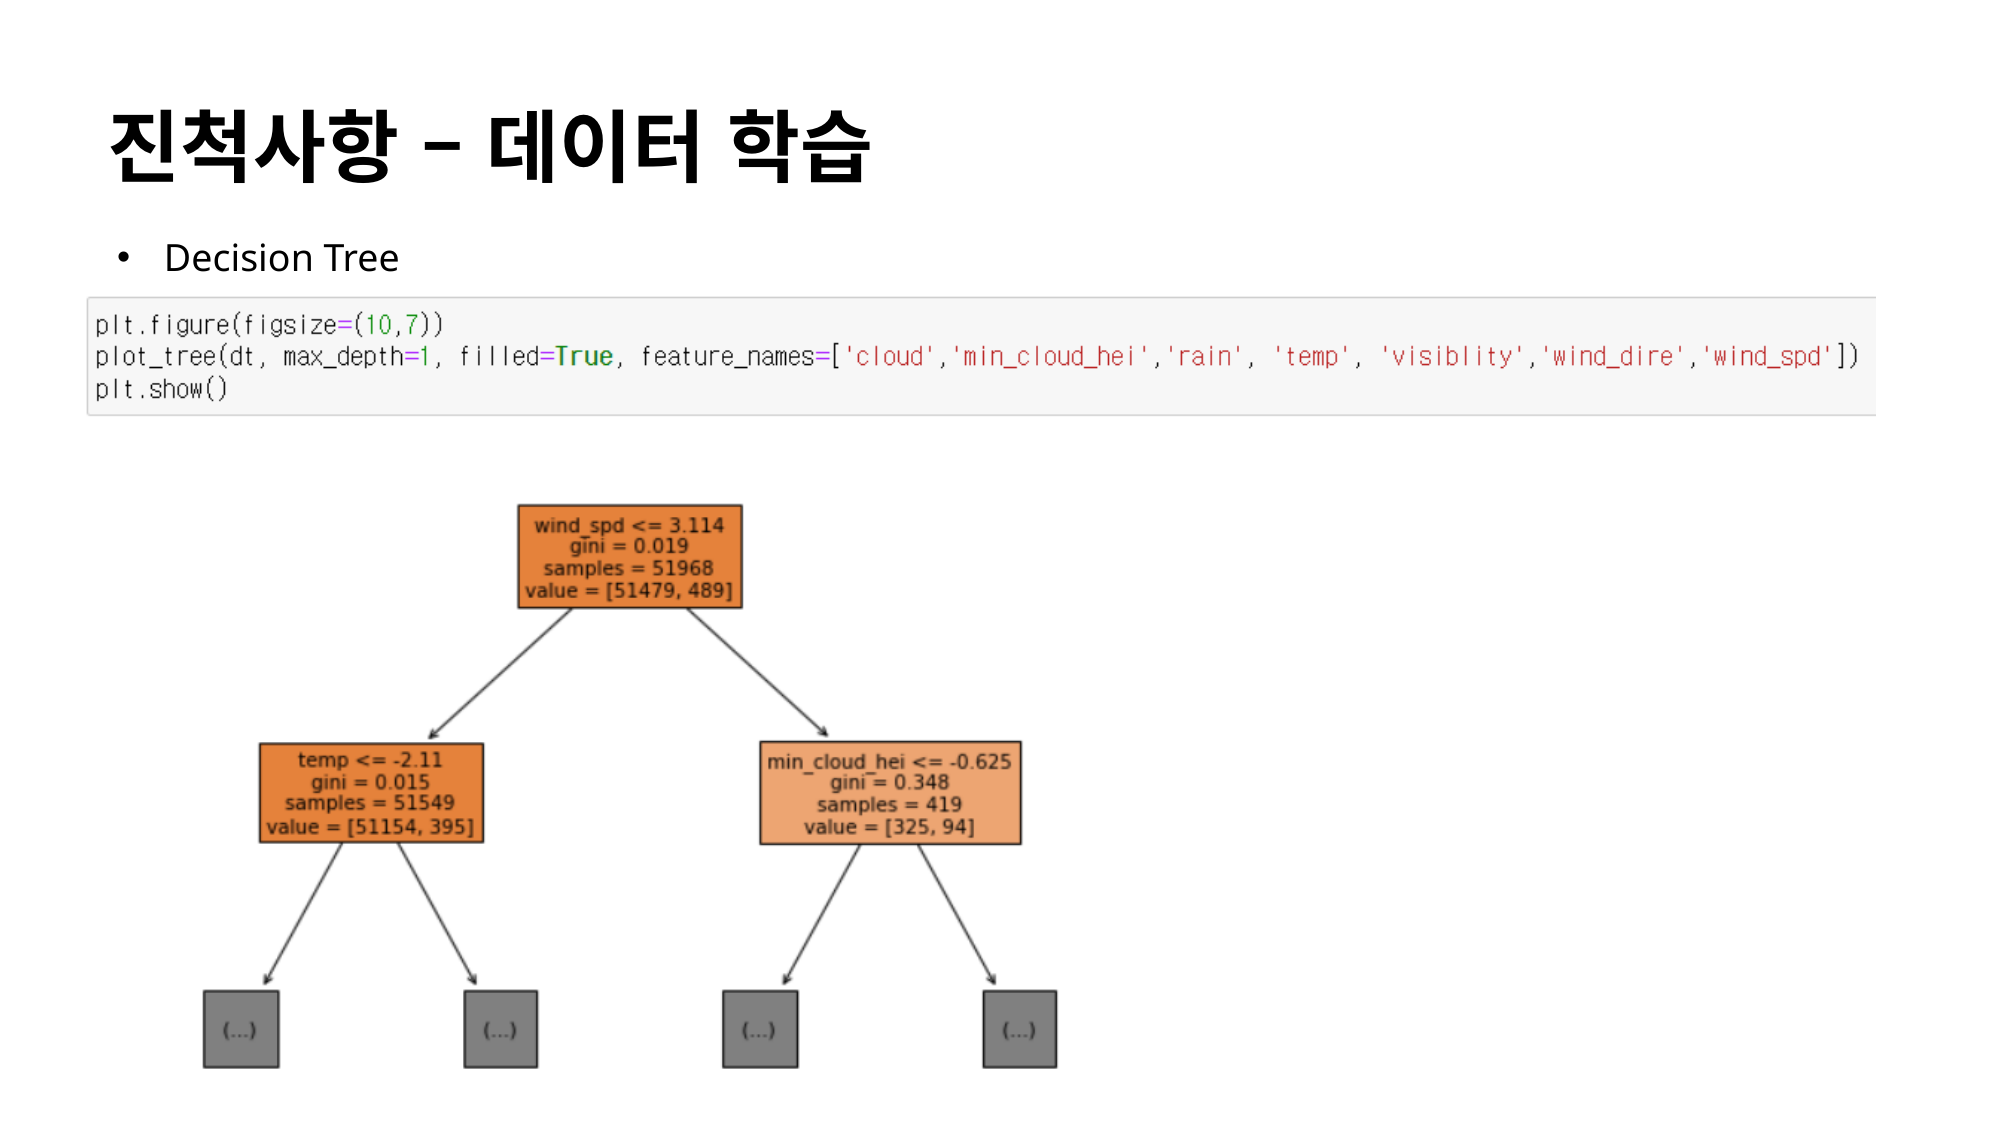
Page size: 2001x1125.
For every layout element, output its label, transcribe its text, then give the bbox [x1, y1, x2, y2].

title 진척사항 – 데이터 학습 [92, 42, 1818, 260]
picture [81, 294, 1876, 1125]
text_box Decision Tree [102, 226, 1970, 287]
